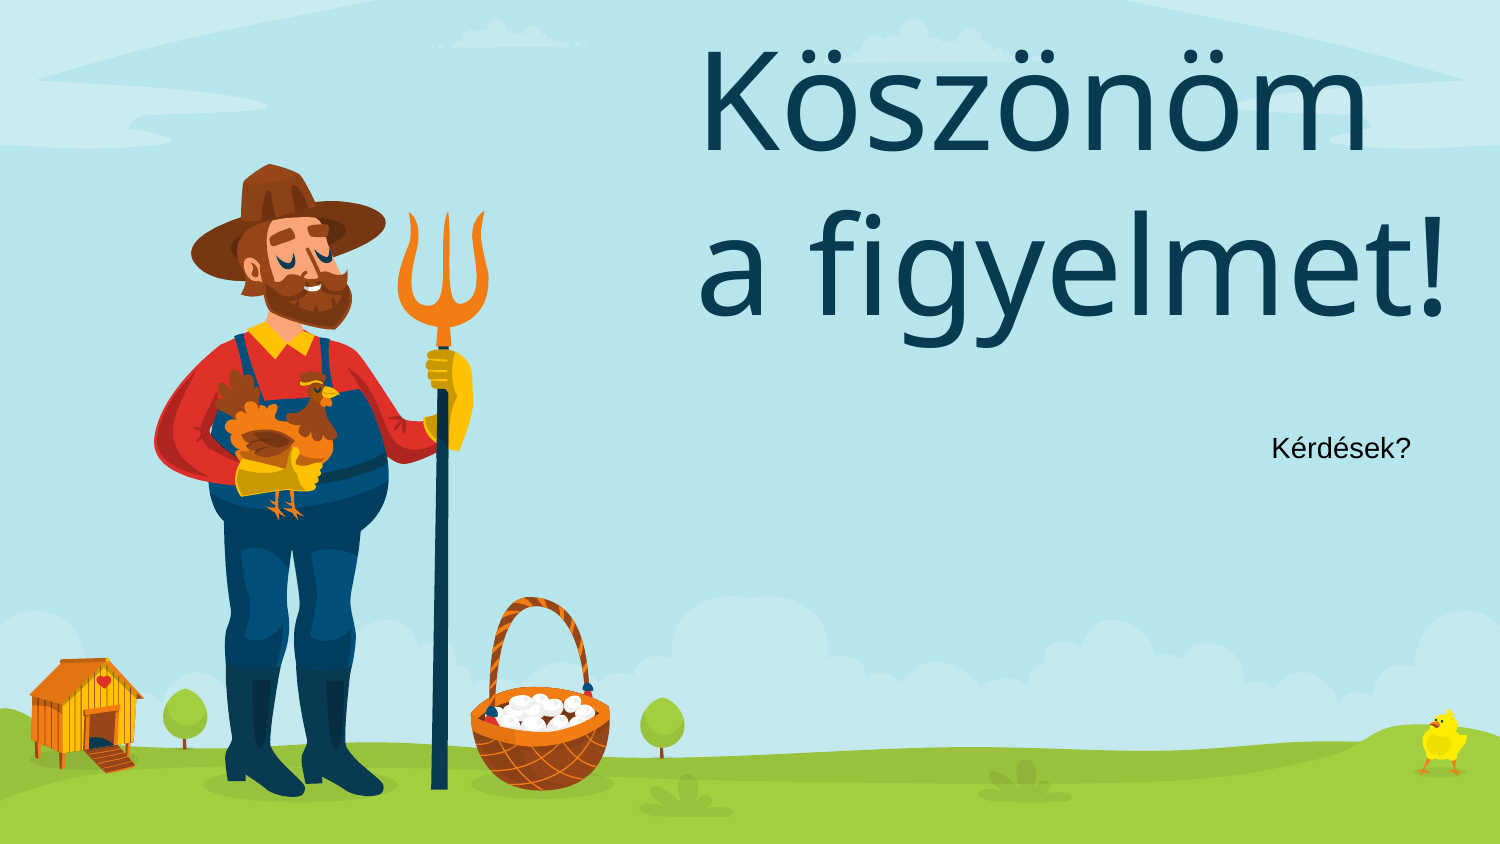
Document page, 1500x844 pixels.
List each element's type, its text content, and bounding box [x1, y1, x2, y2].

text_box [493, 596, 614, 800]
text_box Kérdések? [1256, 421, 1427, 472]
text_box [153, 163, 489, 803]
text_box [28, 657, 145, 774]
title Köszönöm a figyelmet! [680, 88, 1500, 268]
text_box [1412, 709, 1468, 778]
